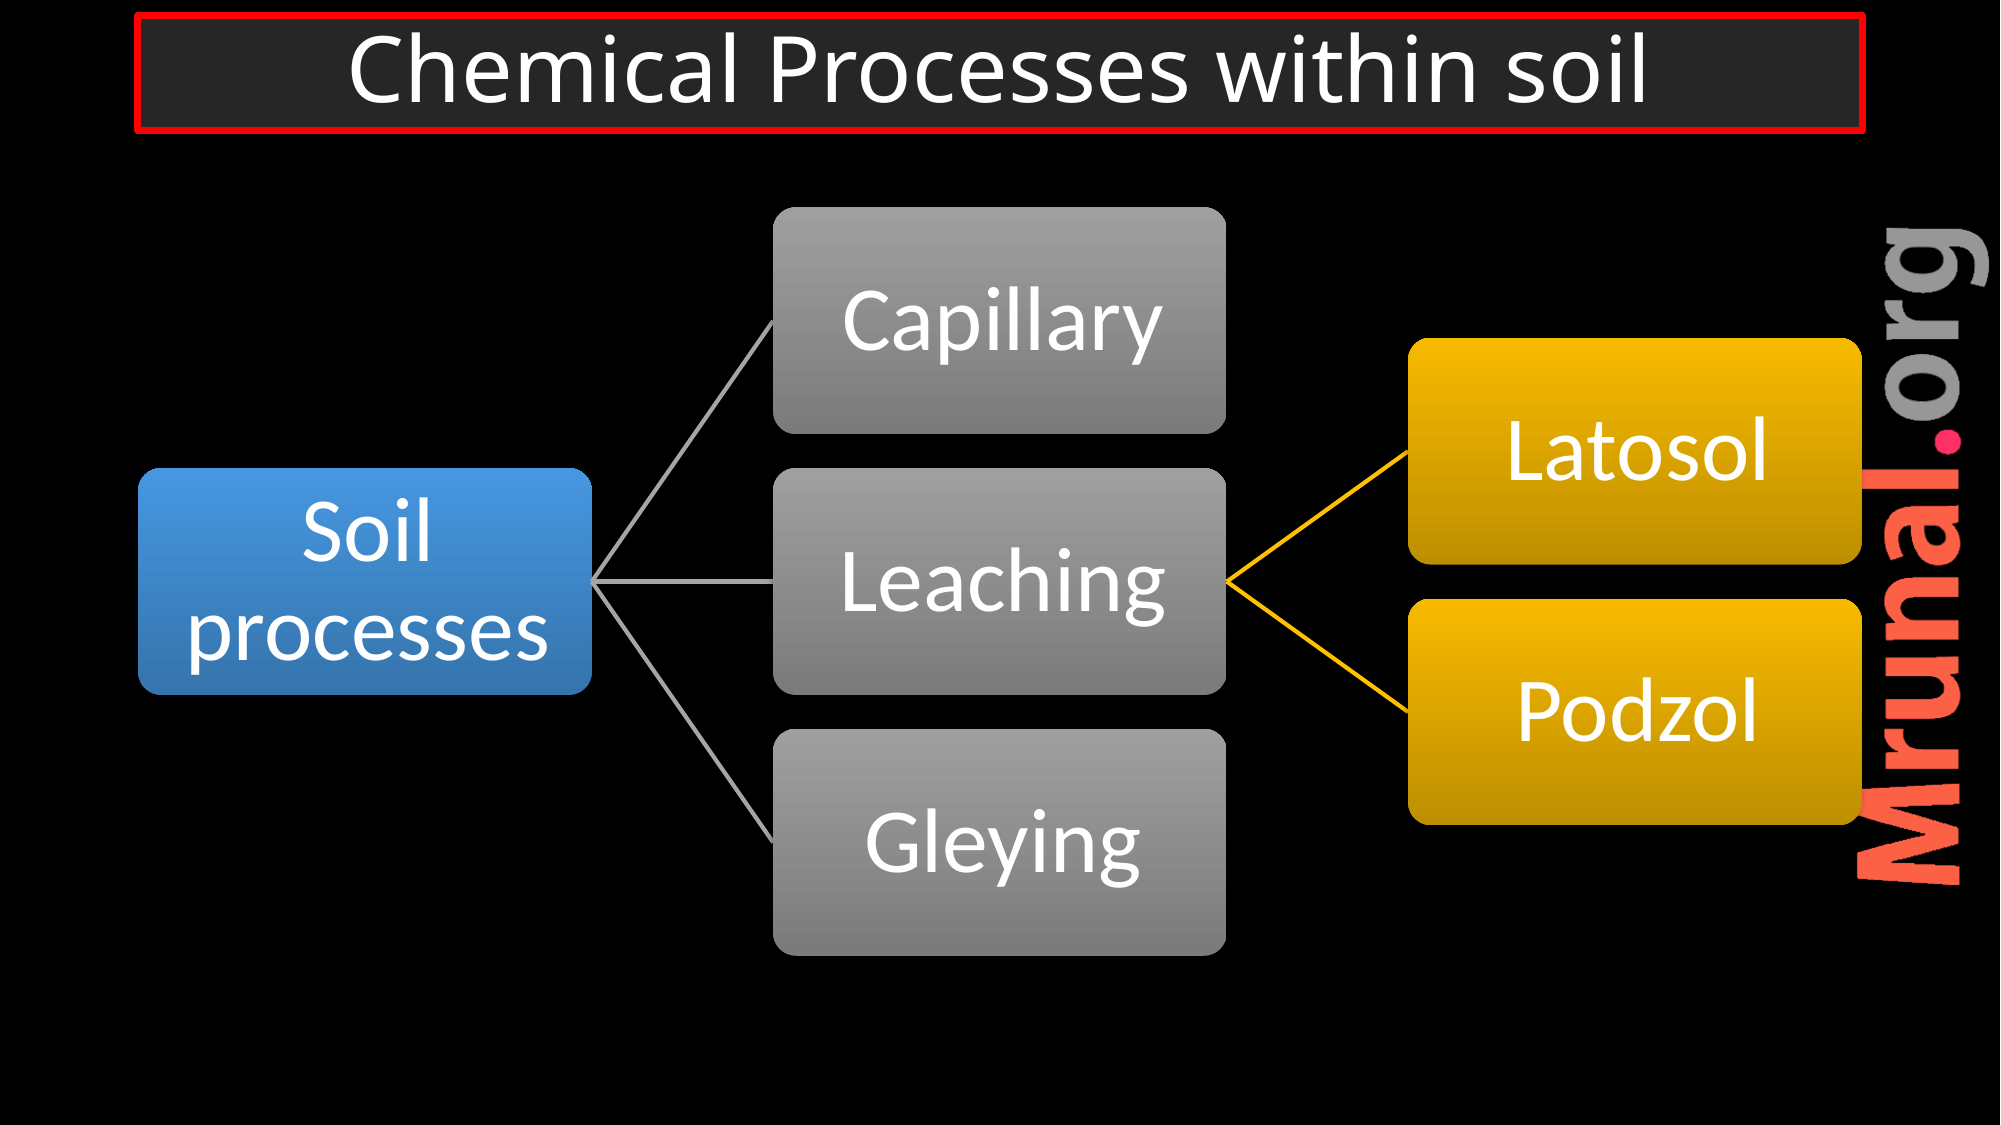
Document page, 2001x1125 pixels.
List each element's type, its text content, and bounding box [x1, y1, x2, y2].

title Chemical Processes within soil [134, 12, 1866, 134]
picture [1863, 223, 2000, 894]
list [137, 149, 1863, 1014]
